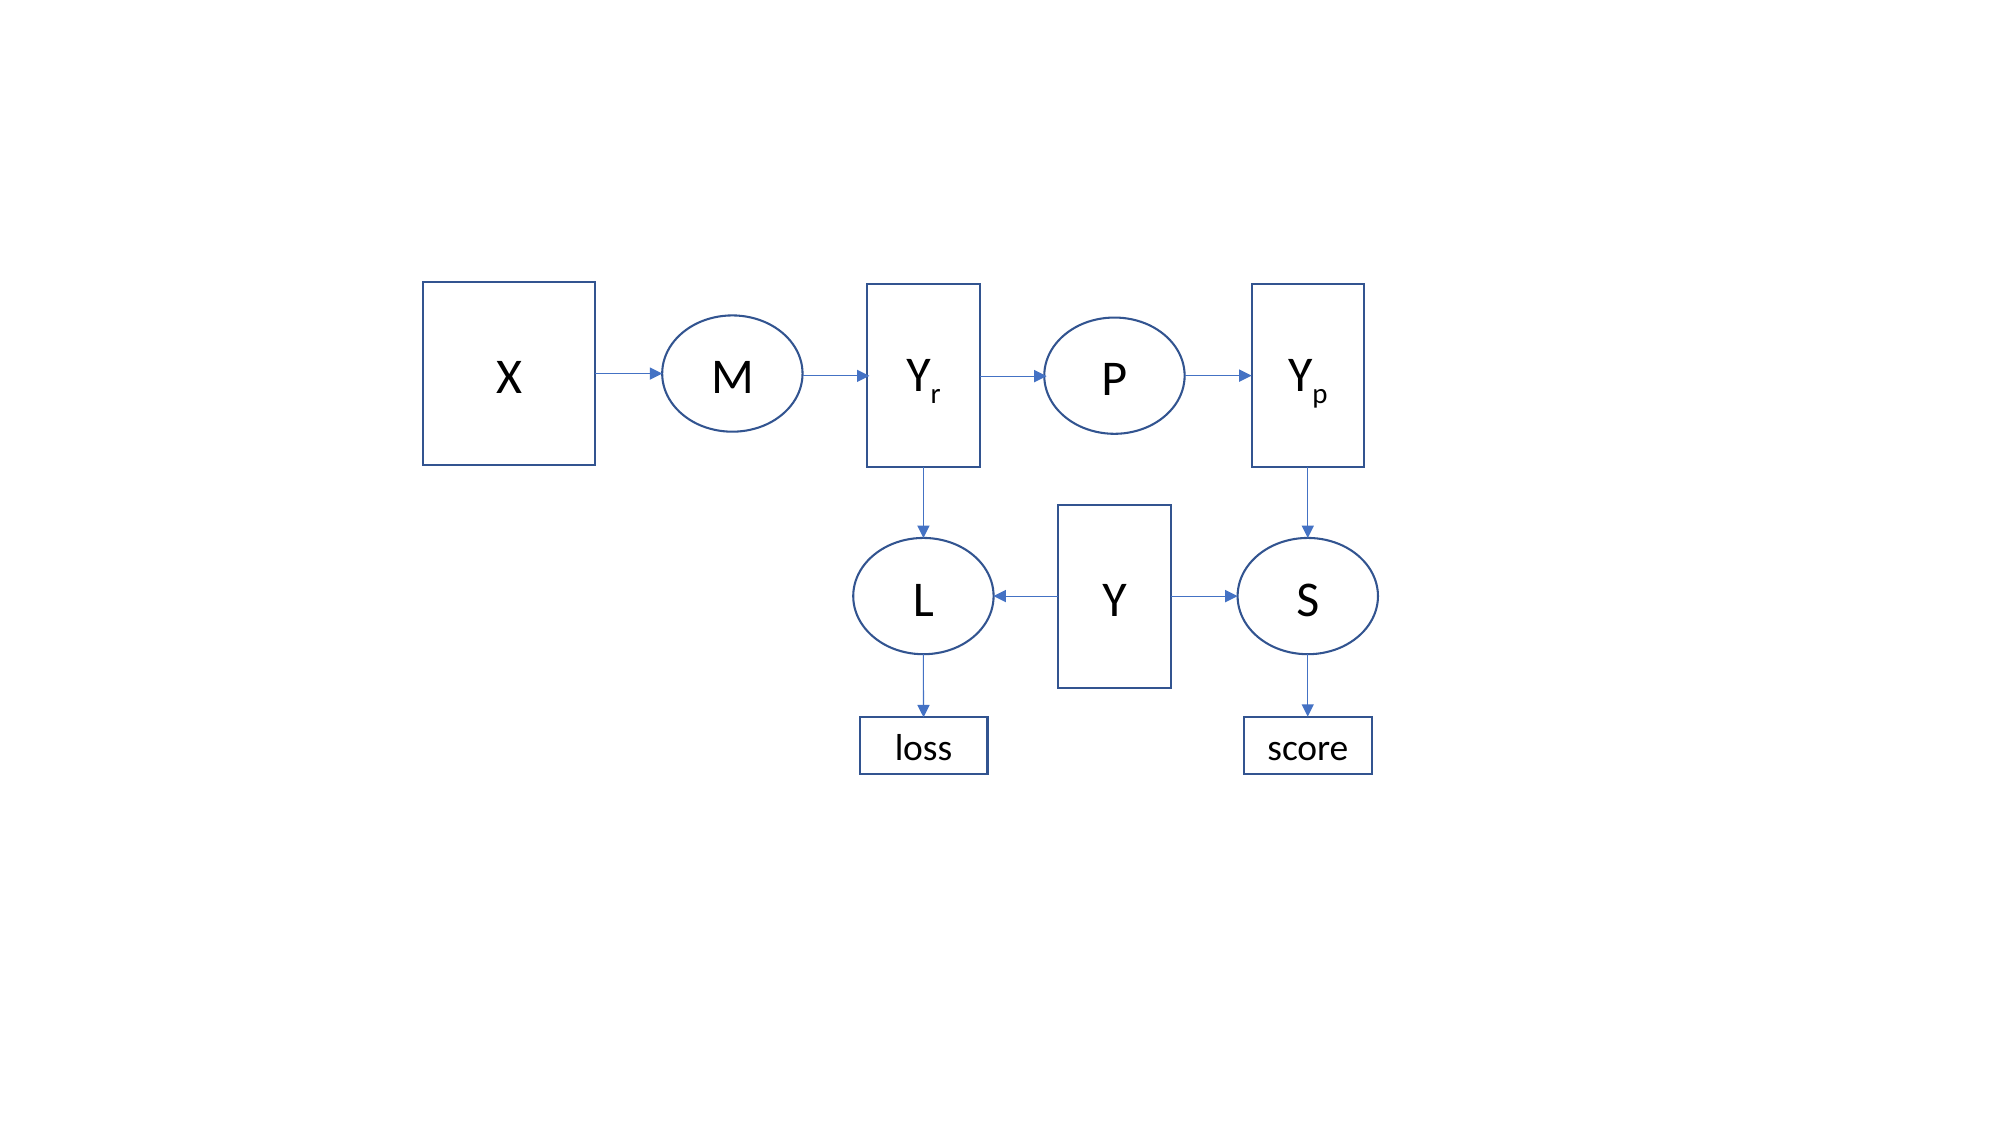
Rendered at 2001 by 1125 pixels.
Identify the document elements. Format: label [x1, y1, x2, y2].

text_box [423, 282, 1378, 774]
